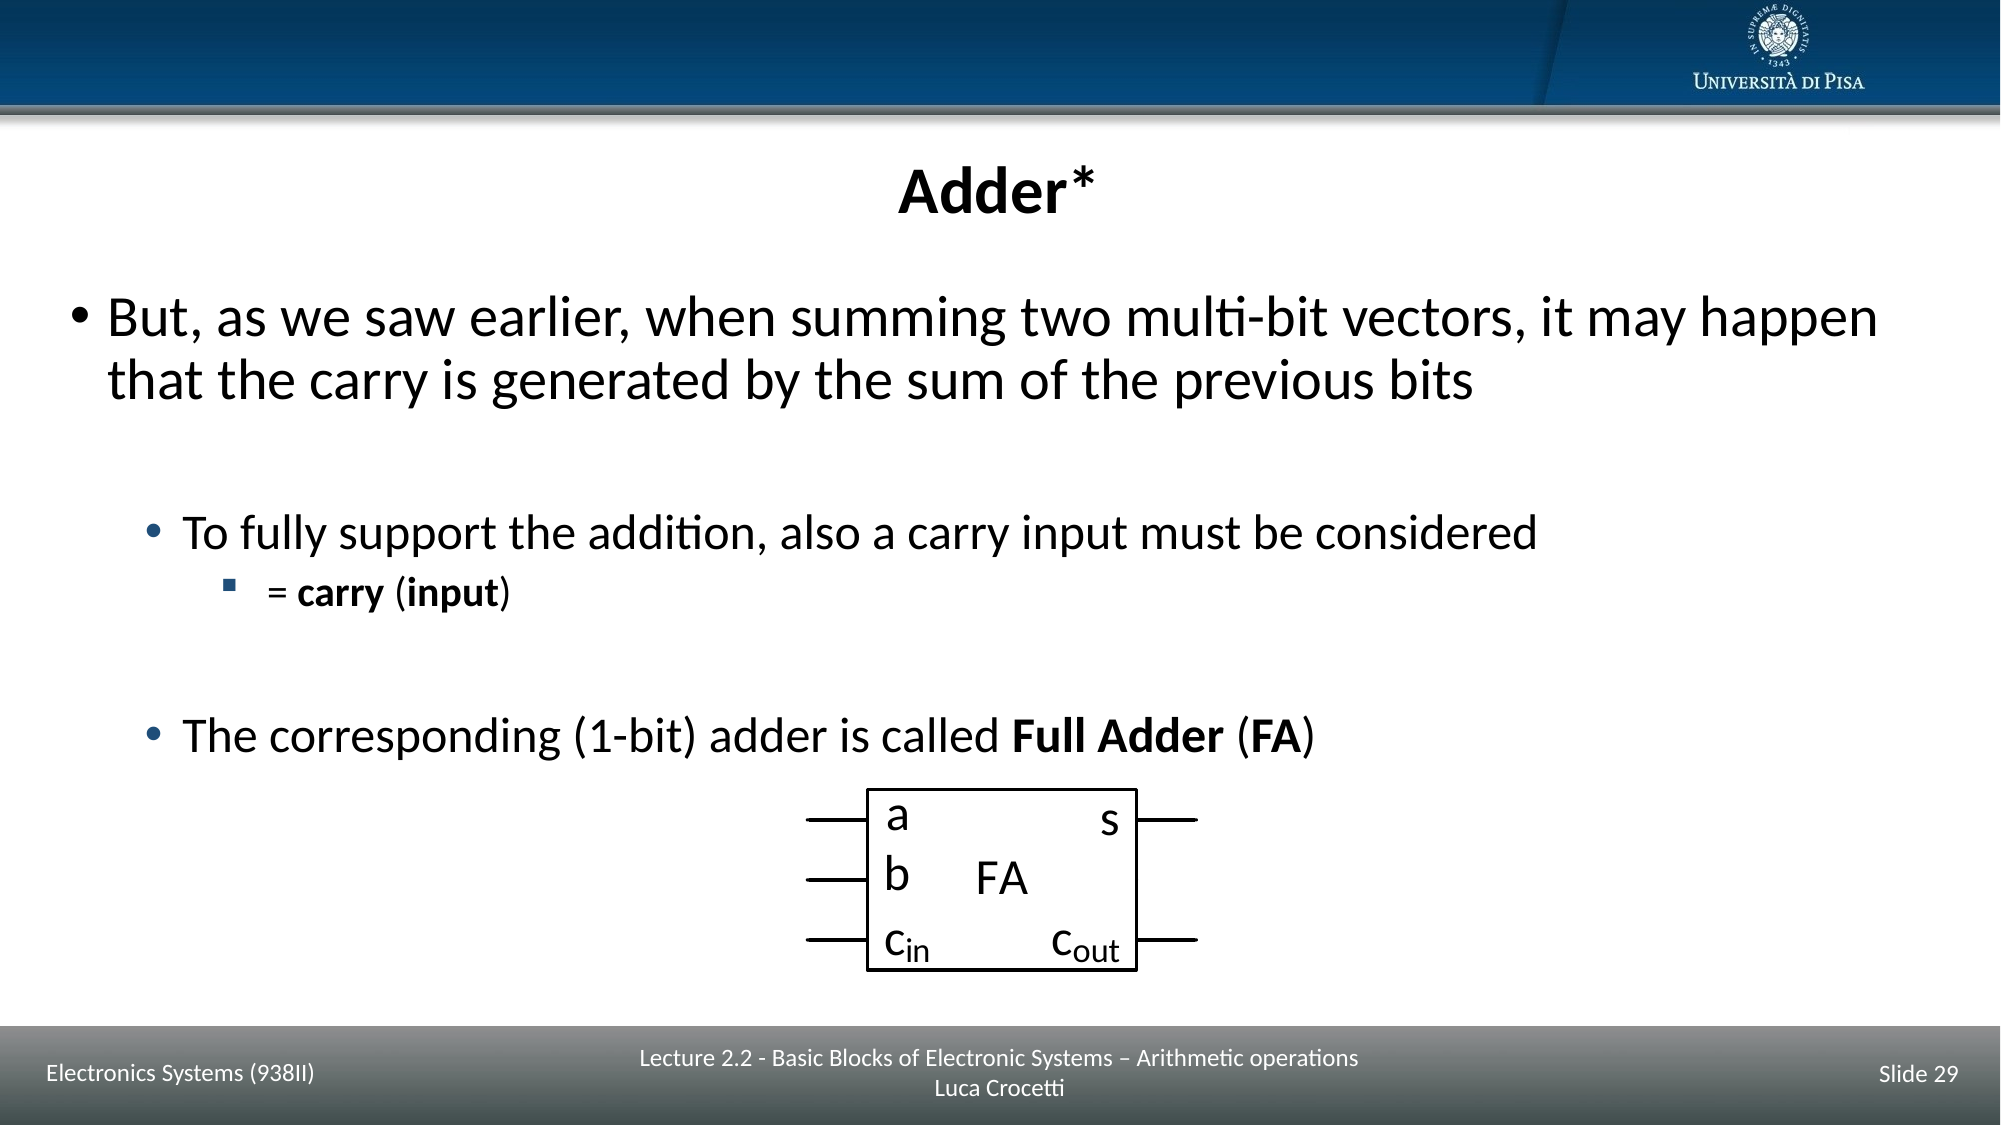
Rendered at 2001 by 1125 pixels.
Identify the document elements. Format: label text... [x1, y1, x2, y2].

picture [0, 0, 2001, 1125]
title Adder* [55, 138, 1945, 244]
